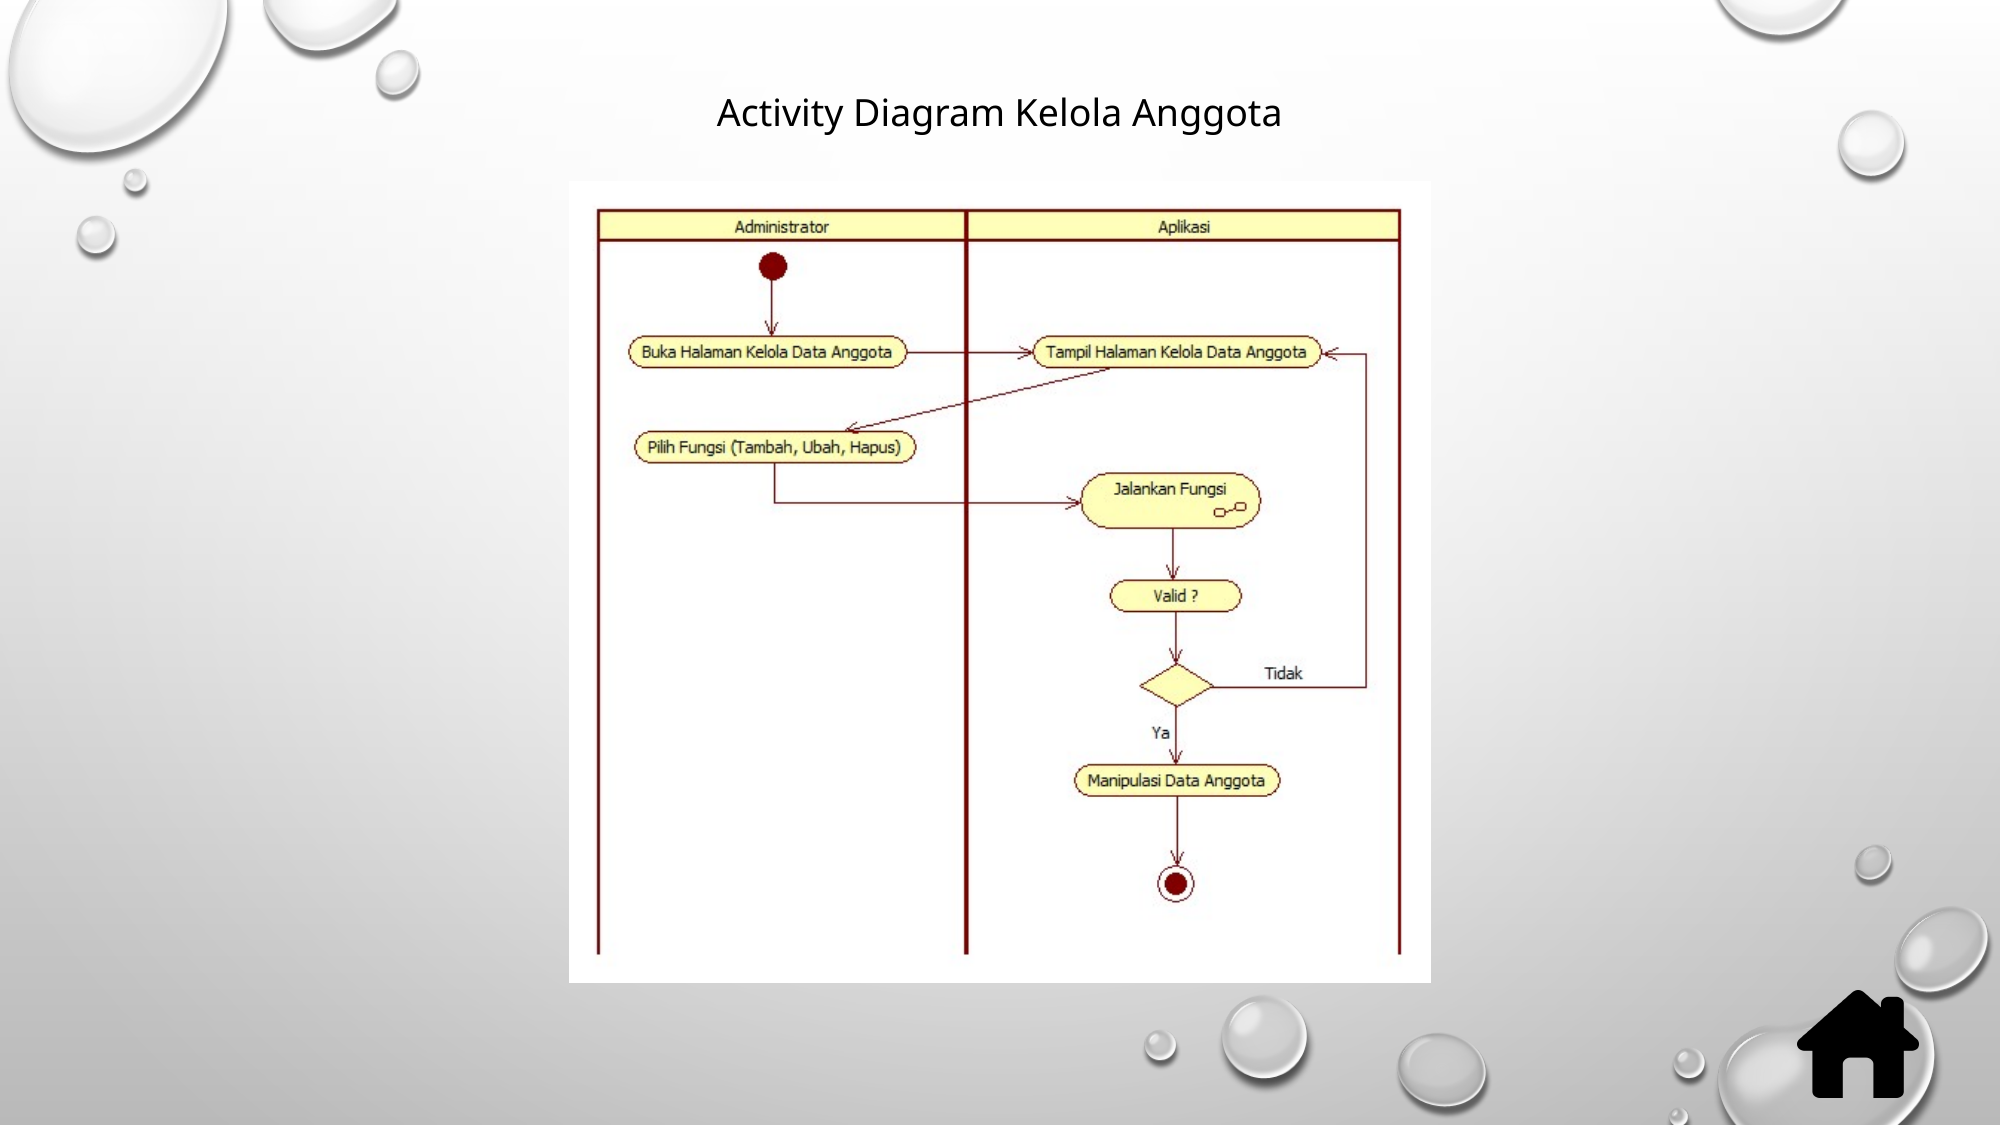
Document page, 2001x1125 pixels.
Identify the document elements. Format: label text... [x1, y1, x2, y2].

text_box Activity Diagram Kelola Anggota [702, 81, 1298, 142]
picture [0, 0, 2000, 1125]
